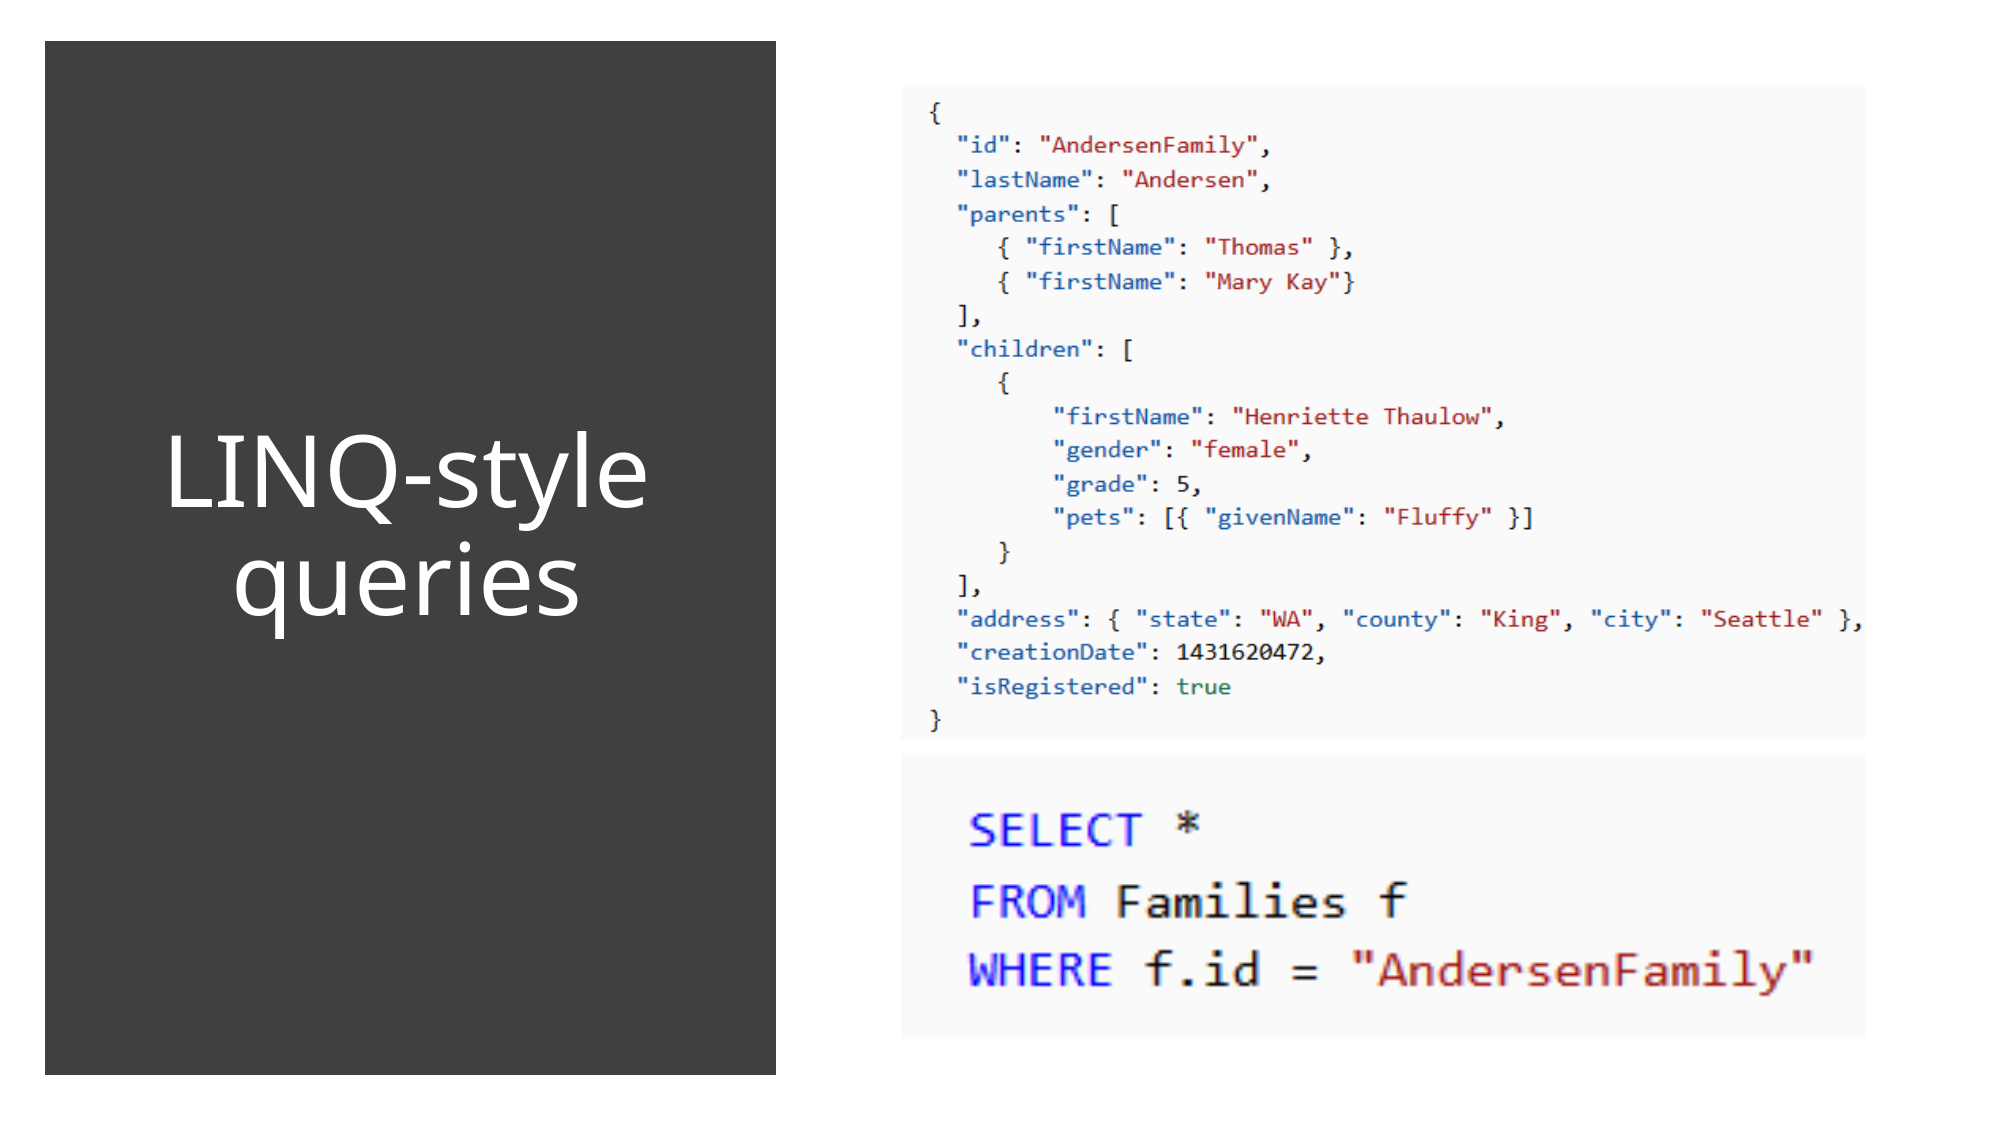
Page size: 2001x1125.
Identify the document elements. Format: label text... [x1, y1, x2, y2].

picture [901, 753, 1865, 1039]
title LINQ-style queries [121, 121, 693, 936]
text_box [54, 50, 767, 1066]
picture [901, 87, 1865, 740]
